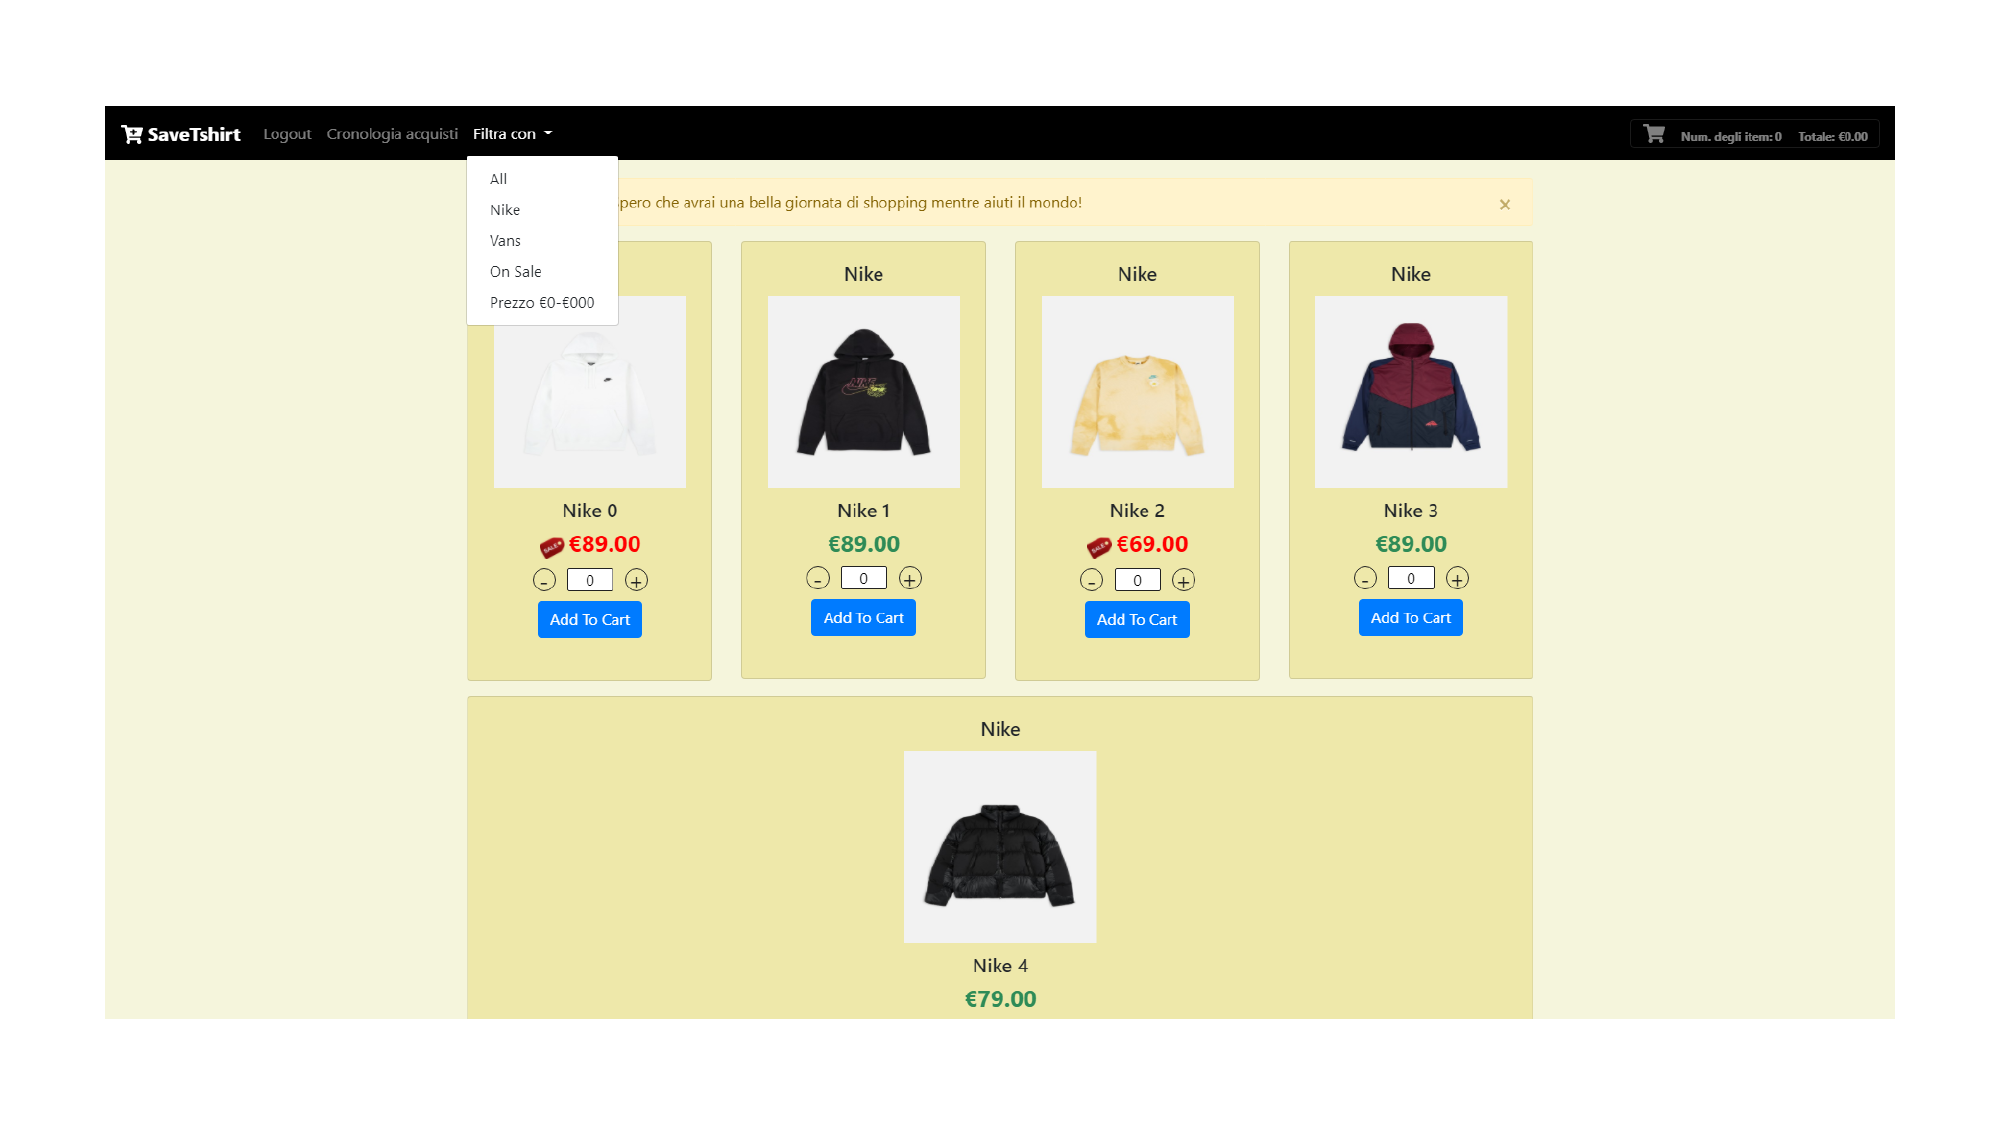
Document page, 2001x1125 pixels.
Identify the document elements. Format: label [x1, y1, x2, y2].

picture [105, 106, 1895, 1019]
